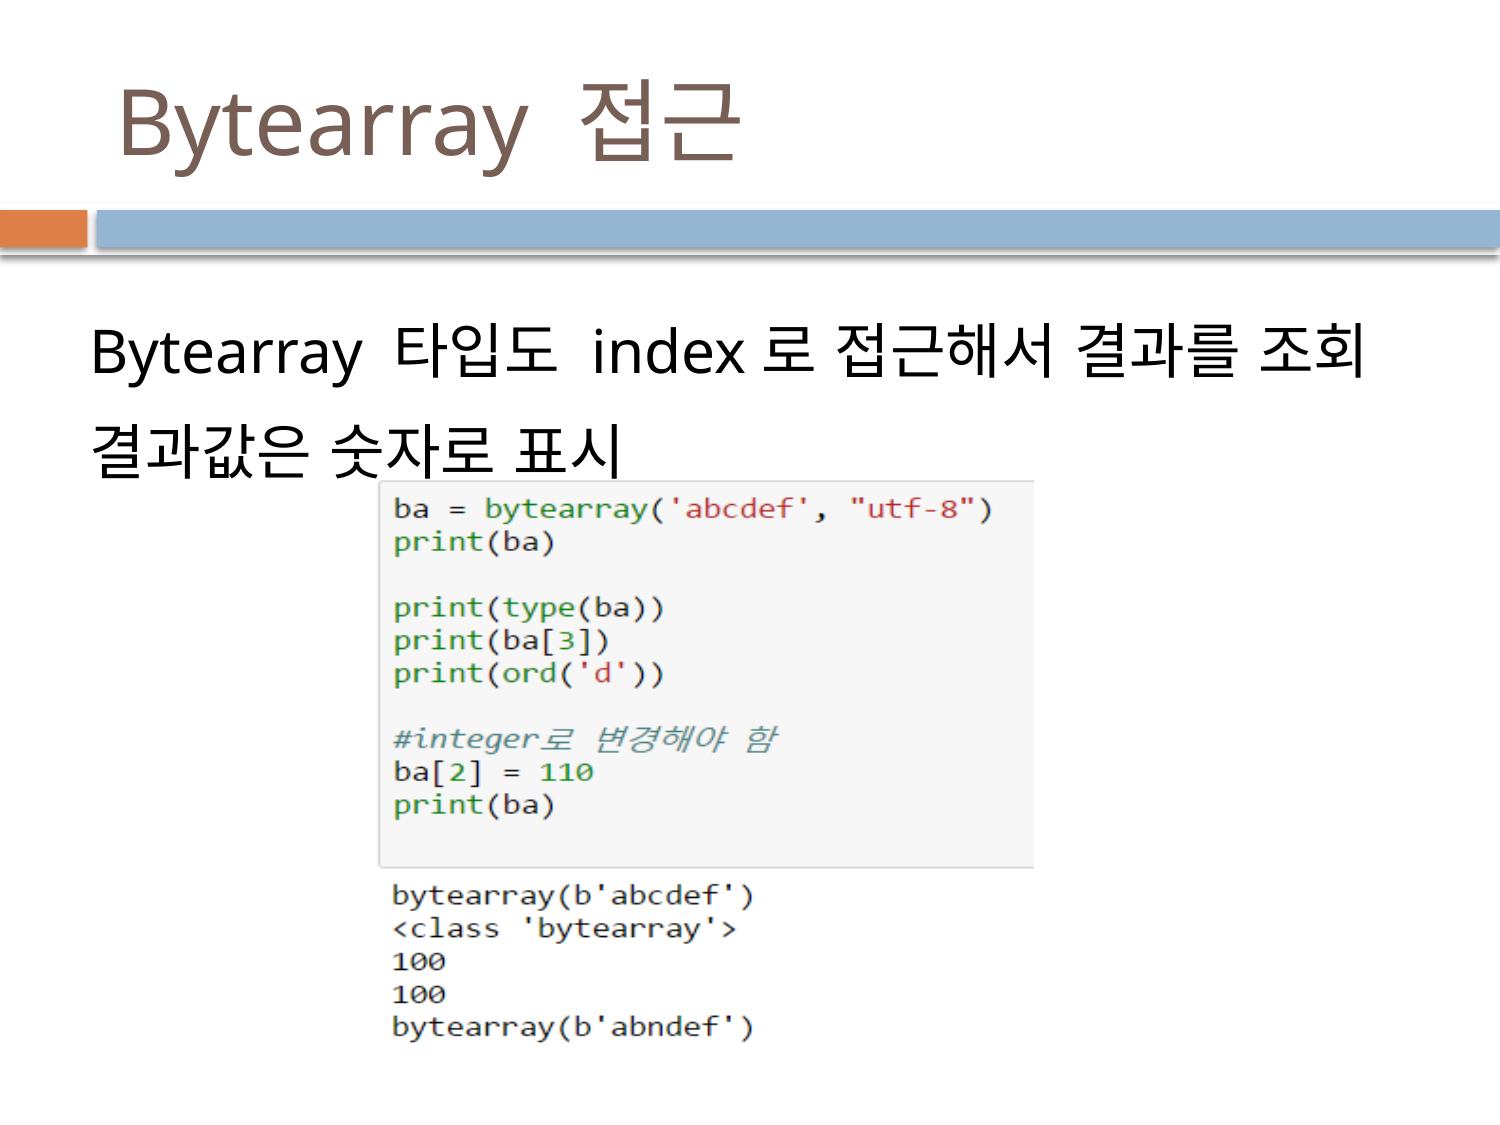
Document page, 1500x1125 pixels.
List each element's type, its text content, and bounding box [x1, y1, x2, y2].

list Bytearray 타입도 index로 접근해서 결과를 조회 결과값은 숫자로 표시 [75, 290, 1425, 539]
picture [371, 479, 1034, 1056]
title Bytearray 접근 [100, 37, 1438, 200]
